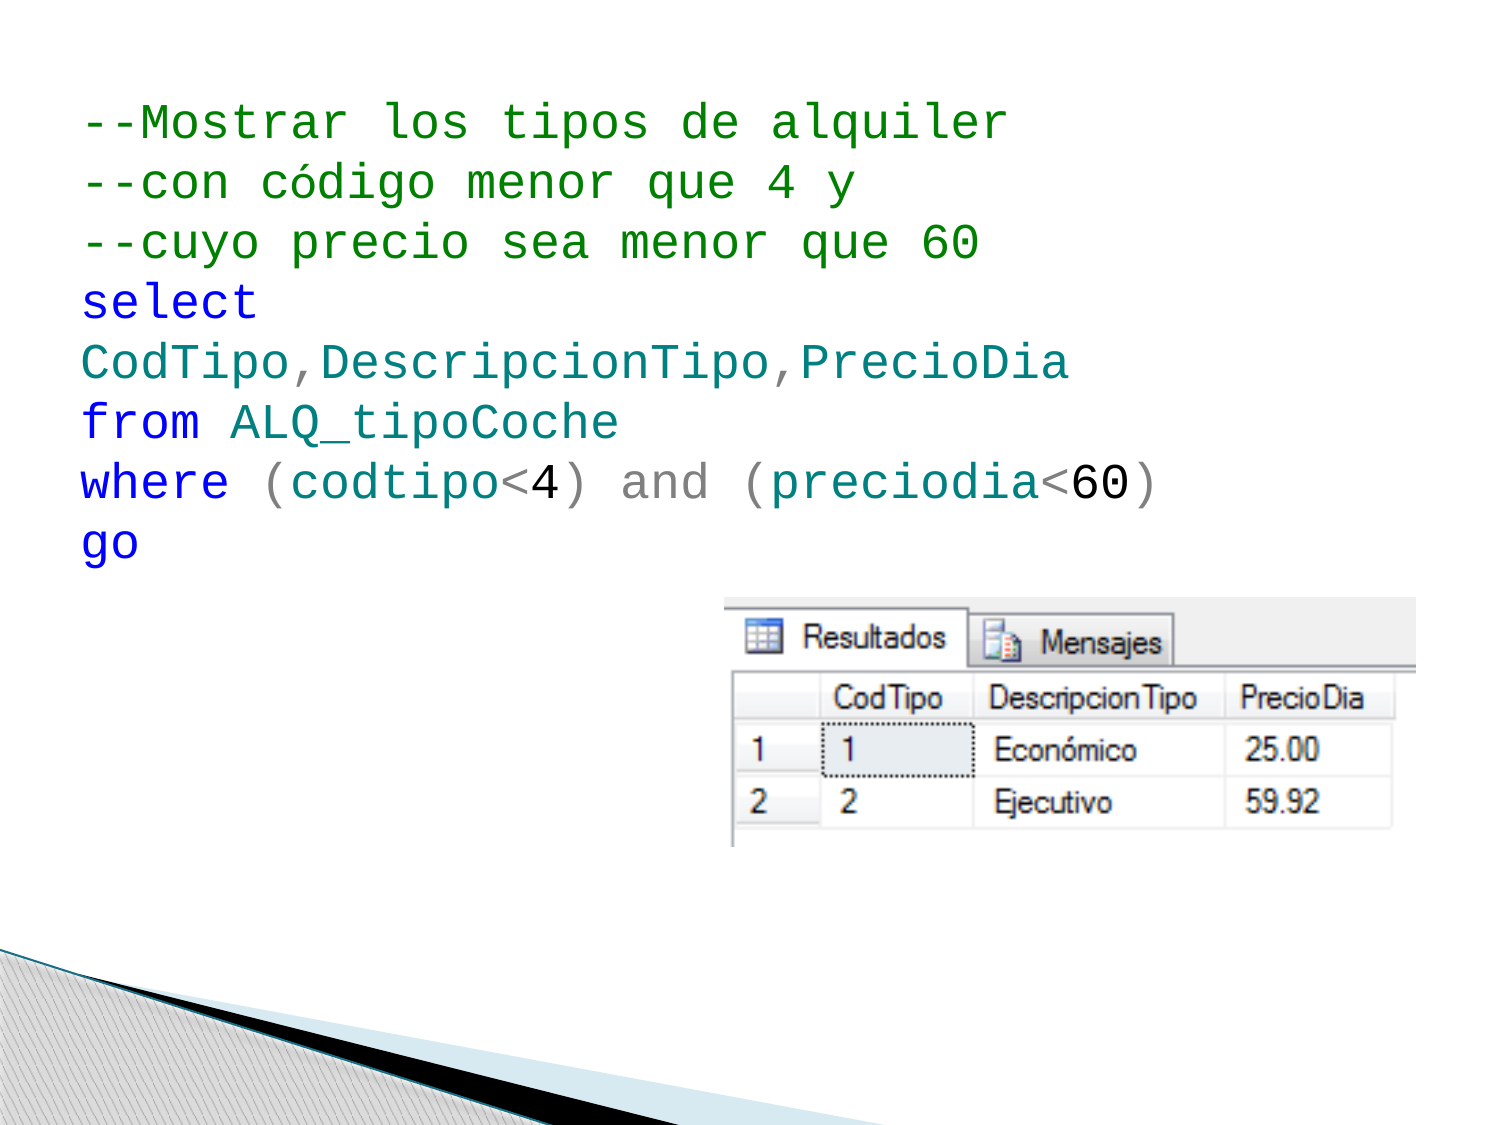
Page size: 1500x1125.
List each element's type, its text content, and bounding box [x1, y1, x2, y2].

text_box --Mostrar los tipos de alquiler --con código menor que 4 y --cuyo precio sea menor que 60 select CodTipo,DescripcionTipo,PrecioDia from ALQ_tipoCoche where (codtipo<4) and (preciodia<60) go [64, 80, 1205, 576]
picture [724, 597, 1416, 847]
